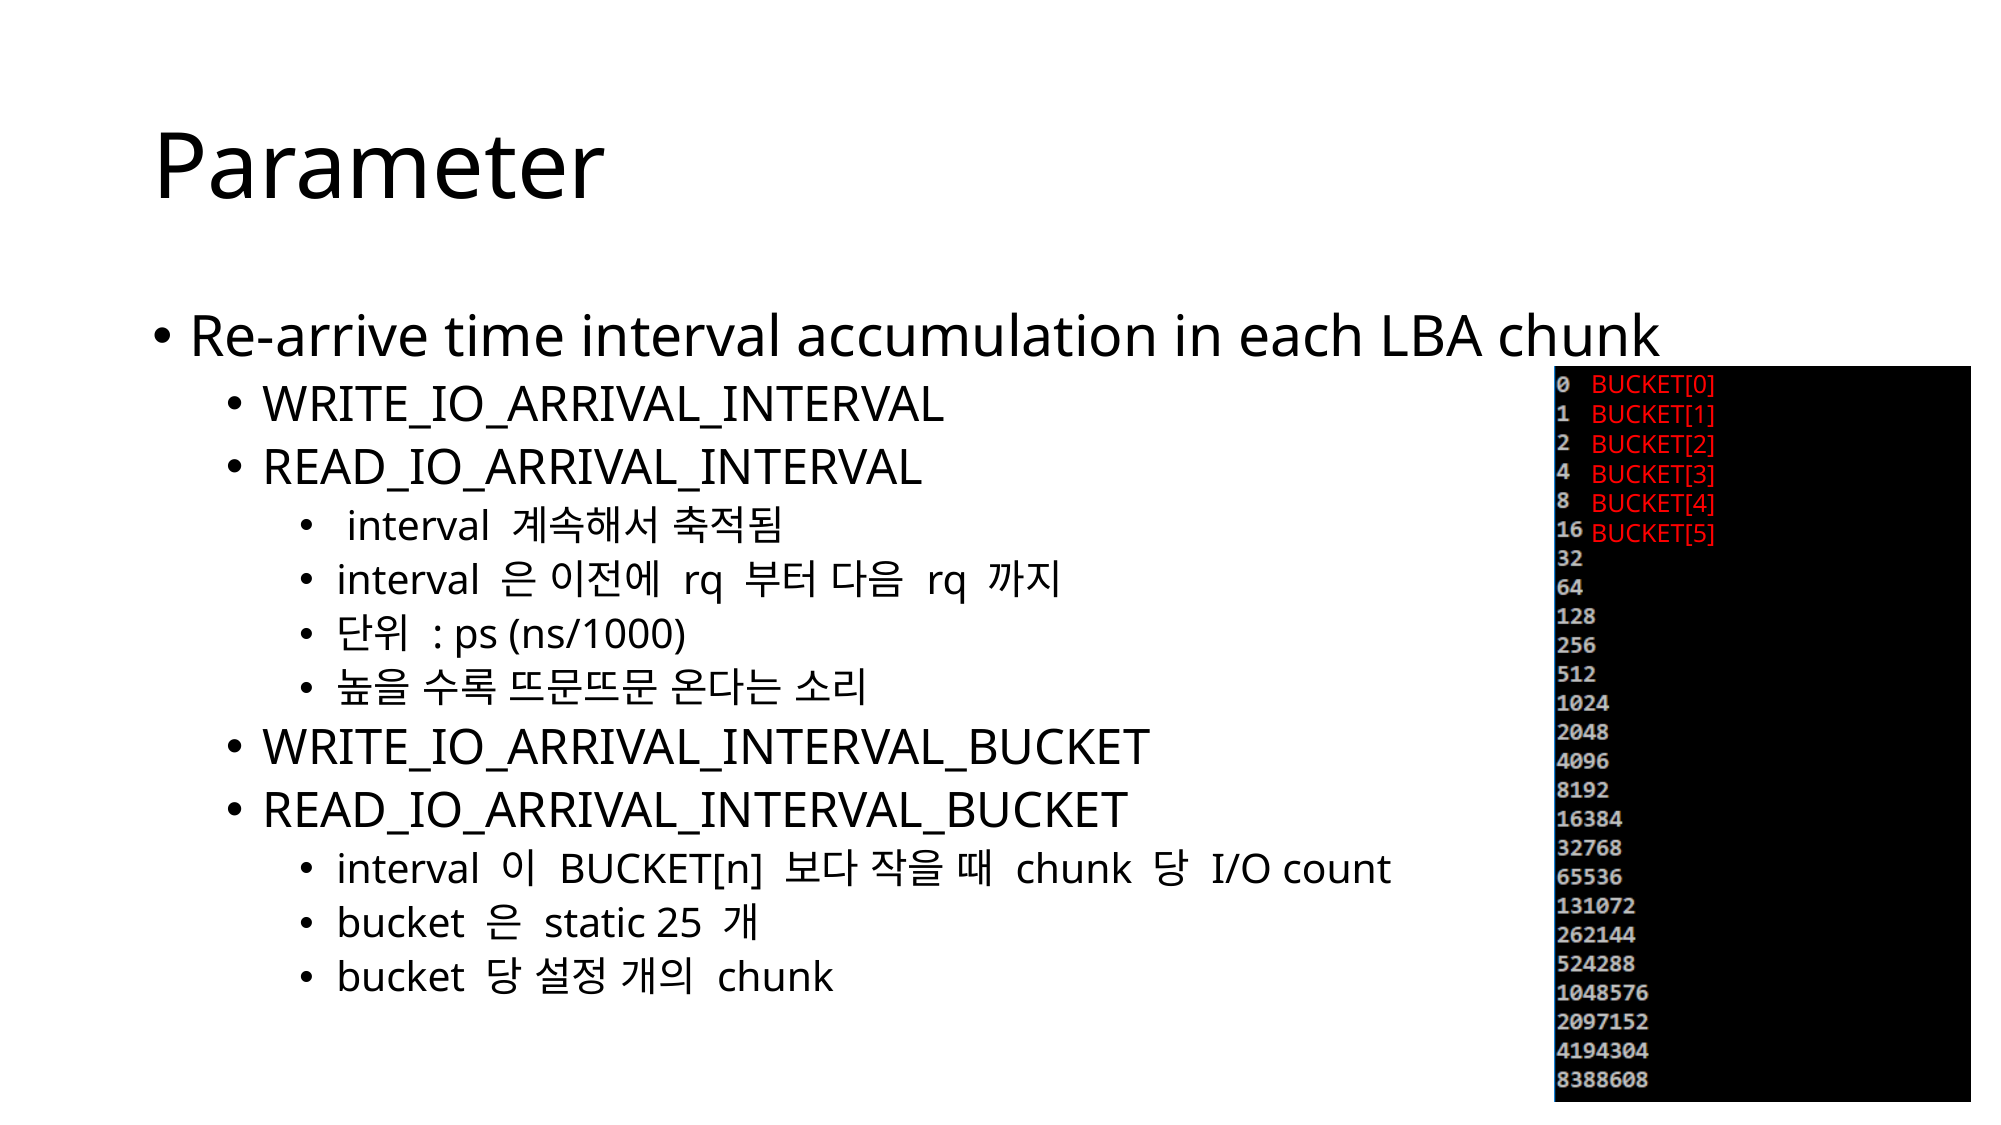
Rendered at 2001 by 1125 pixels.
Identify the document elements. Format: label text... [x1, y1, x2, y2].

list Re-arrive time interval accumulation in each LBA chunk WRITE_IO_ARRIVAL_INTERVAL READ_IO_ARRIVAL_INTERVAL interval 계속해서 축적됨 interval 은 이전에 rq 부터 다음 rq 까지 단위 : ps (ns/1000) 높을 수록 뜨문뜨문 온다는 소리 WRITE_IO_ARRIVAL_INTERVAL_BUCKET READ_IO_ARRIVAL_INTERVAL_BUCKET interval 이 BUCKET[n] 보다 작을 때 chunk 당 I/O count bucket 은 static 25 개 bucket 당 설정 개의 chunk [137, 299, 1863, 1014]
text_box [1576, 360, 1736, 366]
picture [1554, 366, 1971, 1102]
title Parameter [137, 59, 1863, 278]
